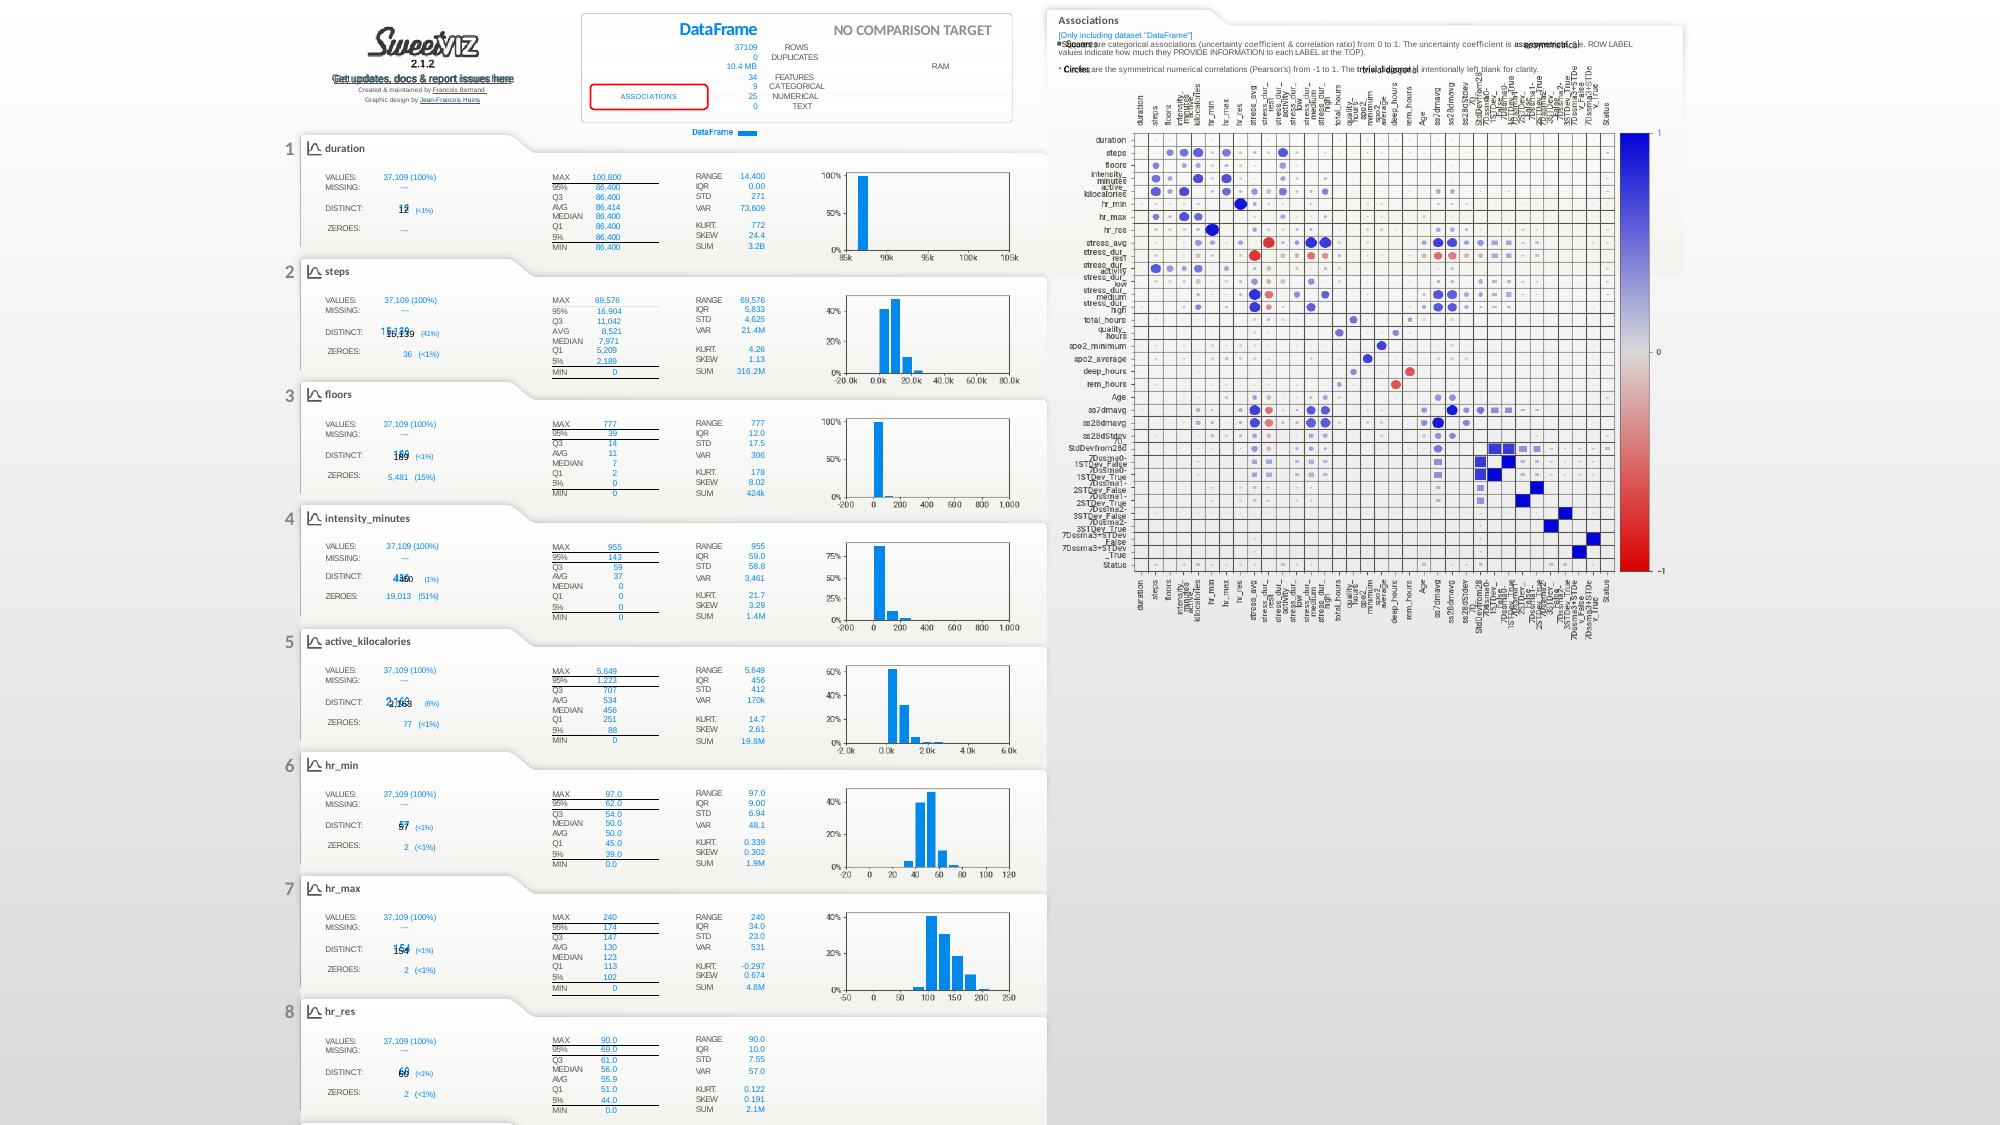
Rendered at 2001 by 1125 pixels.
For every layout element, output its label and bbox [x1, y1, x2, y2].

text_box [303, 0, 1700, 1023]
picture [399, 1067, 409, 1075]
text_box [271, 6, 1074, 1125]
picture [1051, 0, 1714, 643]
